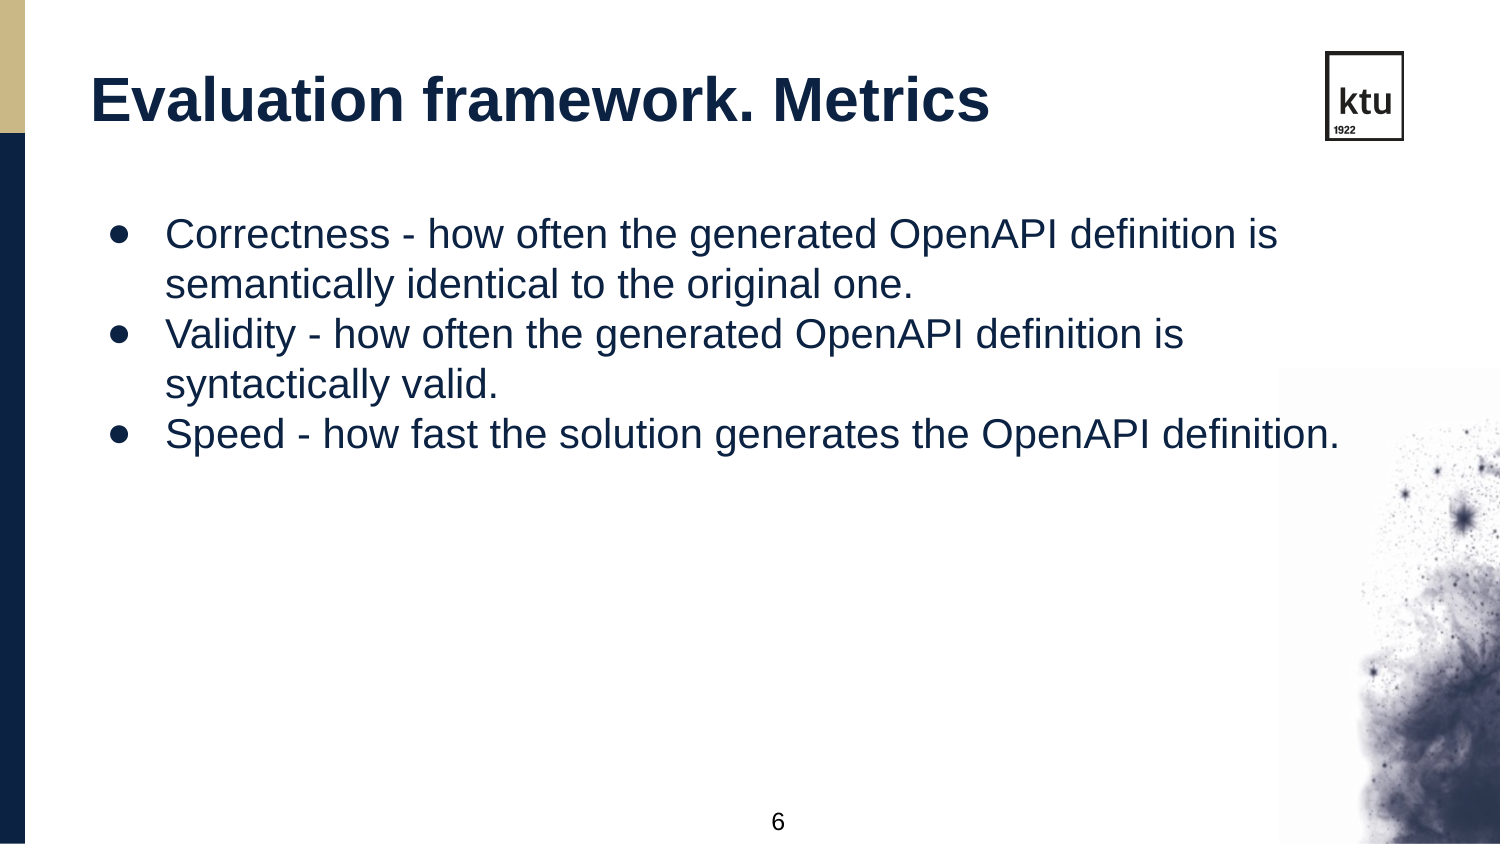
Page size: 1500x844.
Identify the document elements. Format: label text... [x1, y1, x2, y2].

list Evaluation framework. Metrics [75, 51, 1305, 129]
picture [1279, 369, 1500, 843]
picture [1325, 51, 1404, 141]
list Correctness - how often the generated OpenAPI definition is semantically identical to the original one. Validity - how often the generated OpenAPI definition is syntactically valid. Speed - how fast the solution generates the OpenAPI definition. [75, 199, 1425, 738]
